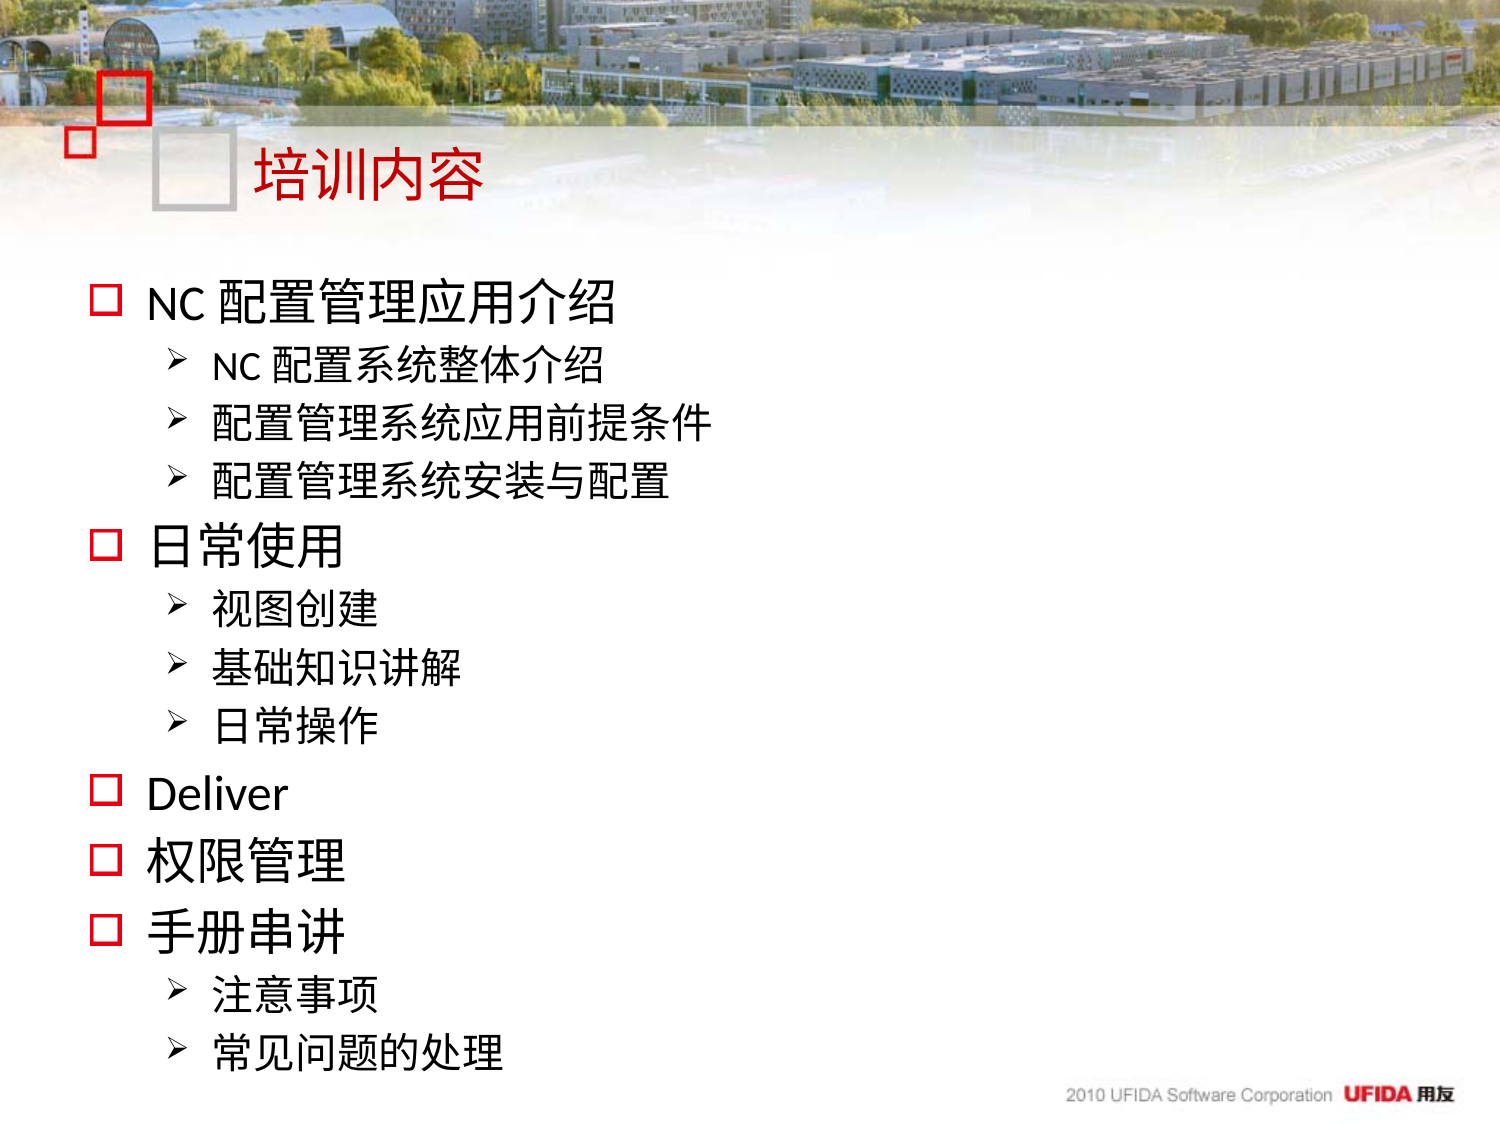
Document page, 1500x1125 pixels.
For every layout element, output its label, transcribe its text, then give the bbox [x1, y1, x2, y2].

picture [0, 0, 1500, 1125]
picture [90, 529, 122, 561]
picture [90, 284, 122, 316]
list NC配置管理应用介绍 NC配置系统整体介绍 配置管理系统应用前提条件 配置管理系统安装与配置 日常使用 视图创建 基础知识讲解 日常操作 Deliver 权限管理 手册串讲 注意事项 常见问题的处理 [74, 262, 1376, 1101]
picture [90, 914, 122, 946]
picture [90, 774, 122, 806]
picture [90, 844, 122, 876]
title 培训内容 [237, 124, 1426, 222]
